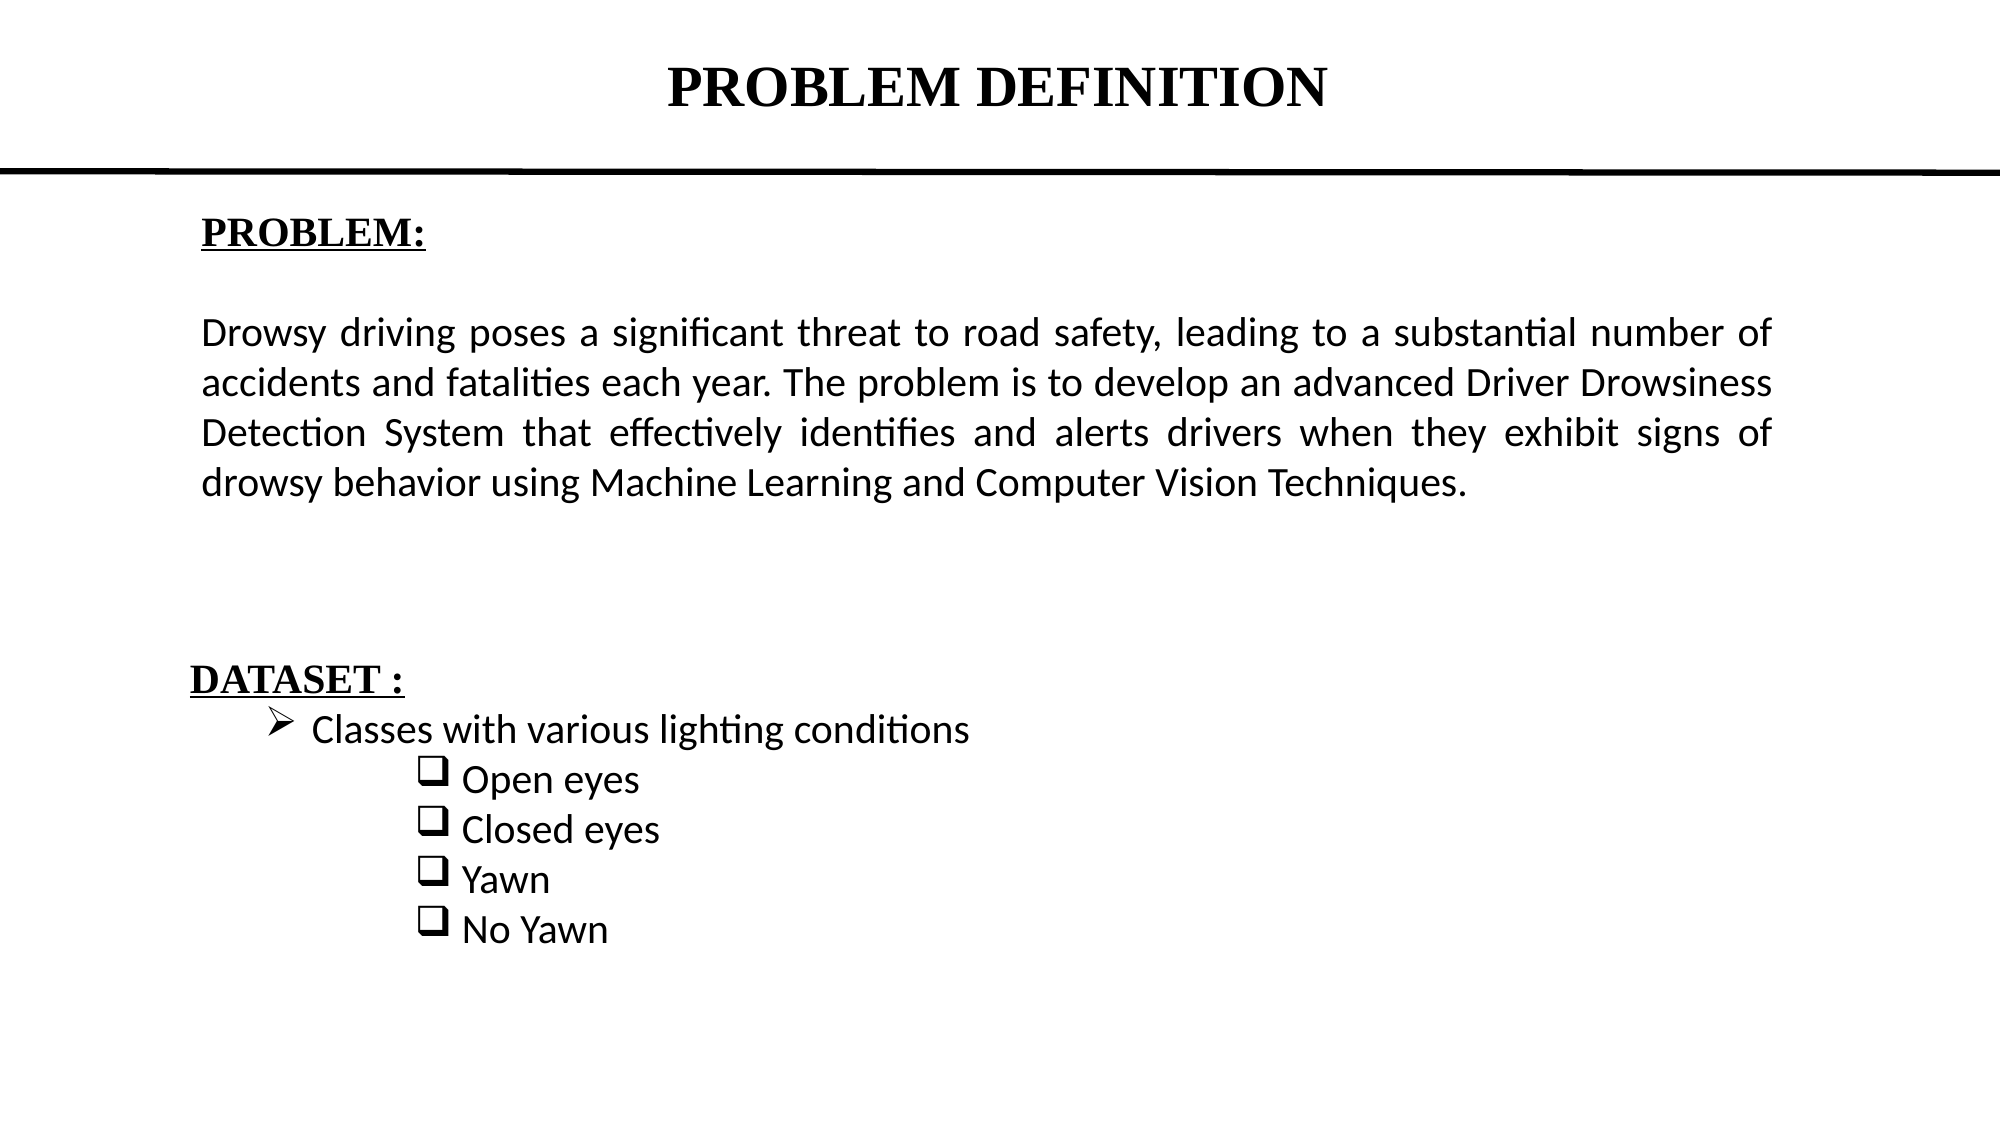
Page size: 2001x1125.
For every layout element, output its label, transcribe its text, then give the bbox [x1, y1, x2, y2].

text_box DATASET : Classes with various lighting conditions Open eyes Closed eyes Yawn No Yawn [175, 644, 1777, 960]
text_box PROBLEM DEFINITION [652, 40, 1351, 126]
text_box PROBLEM: Drowsy driving poses a significant threat to road safety, leading to a substantial number of accidents and fatalities each year. The problem is to develop an advanced Driver Drowsiness Detection System that effectively identifies and alerts drivers when they exhibit signs of drowsy behavior using Machine Learning and Computer Vision Techniques. [186, 197, 1789, 513]
